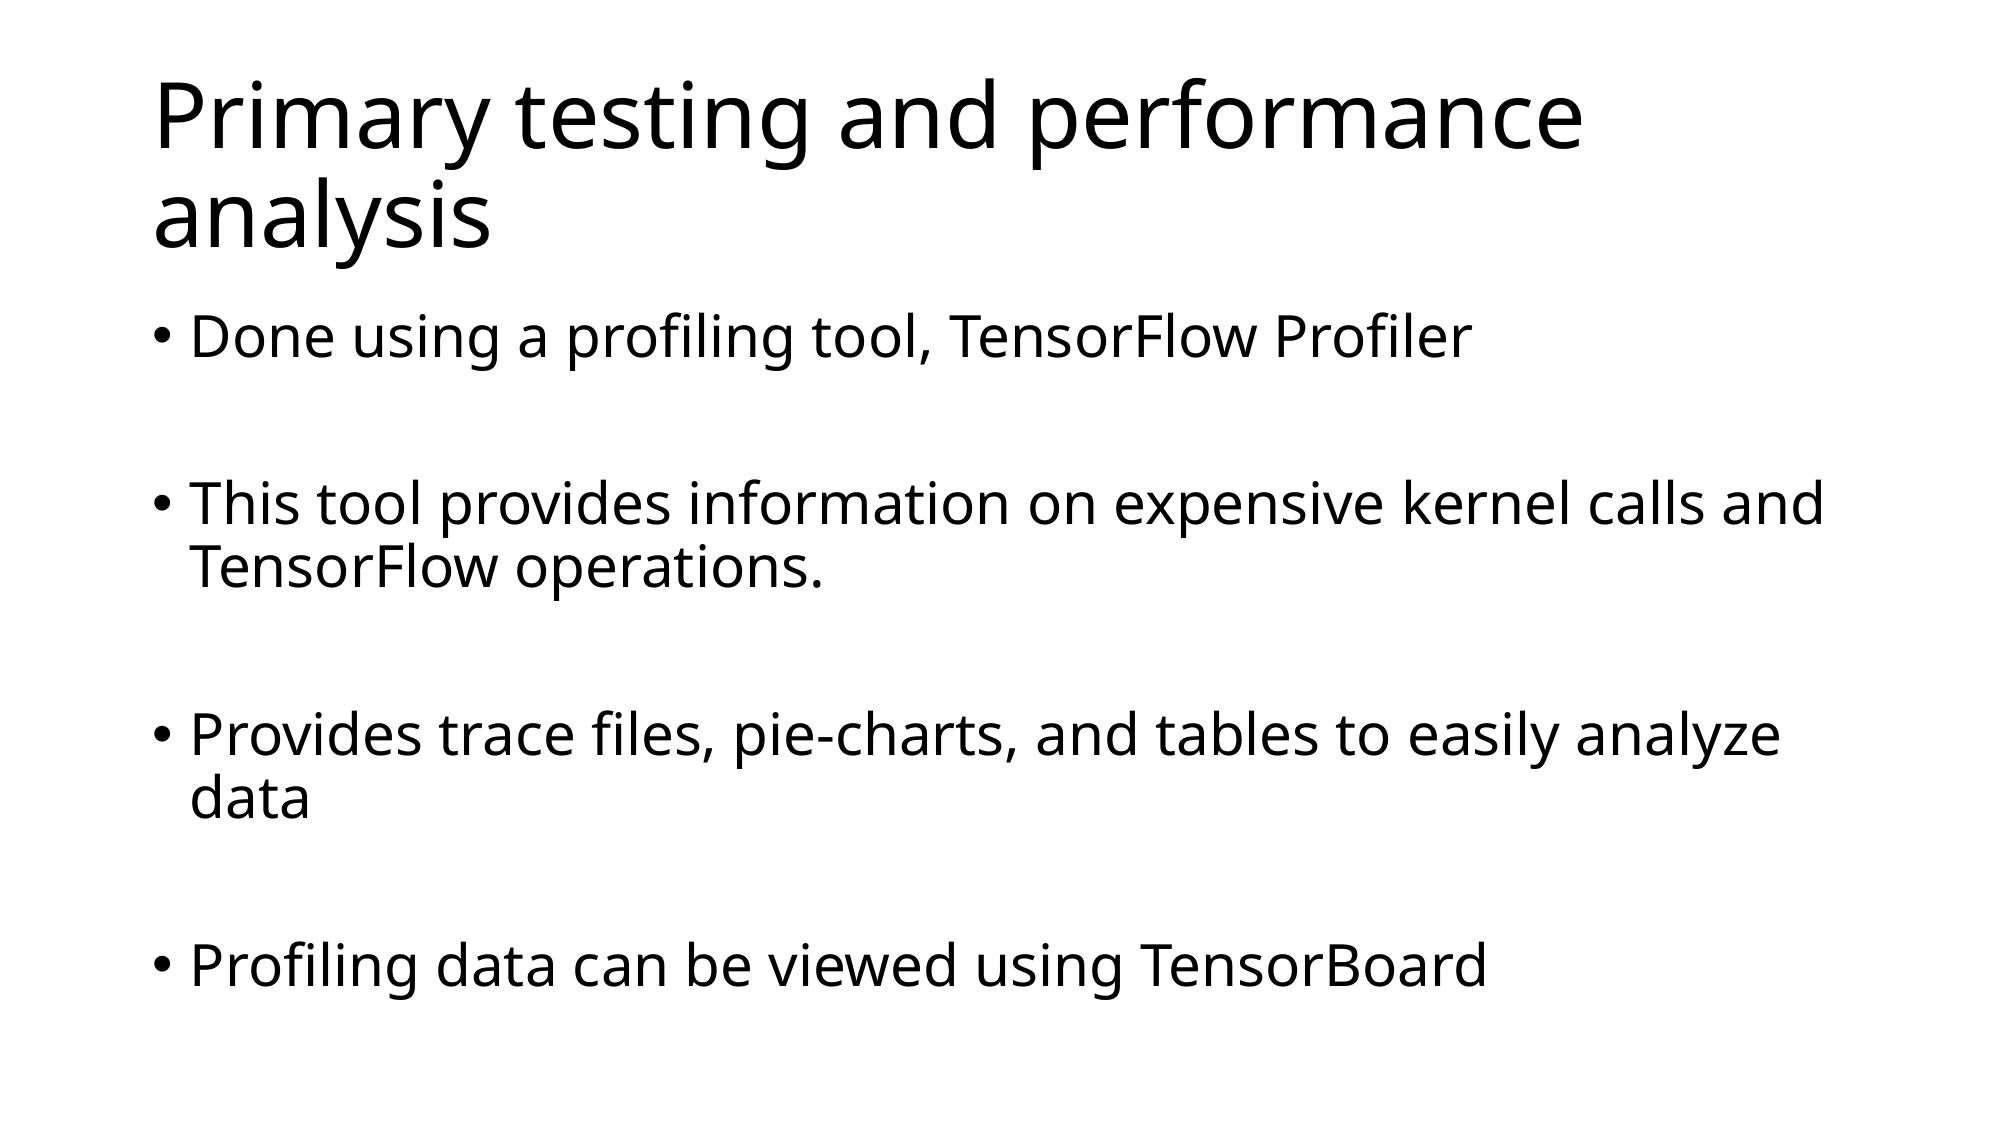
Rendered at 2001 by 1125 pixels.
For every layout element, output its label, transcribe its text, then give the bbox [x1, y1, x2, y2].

title Primary testing and performance analysis [137, 59, 1863, 278]
list Done using a profiling tool, TensorFlow Profiler This tool provides information on expensive kernel calls and TensorFlow operations. Provides trace files, pie-charts, and tables to easily analyze data Profiling data can be viewed using TensorBoard [137, 299, 1863, 1014]
